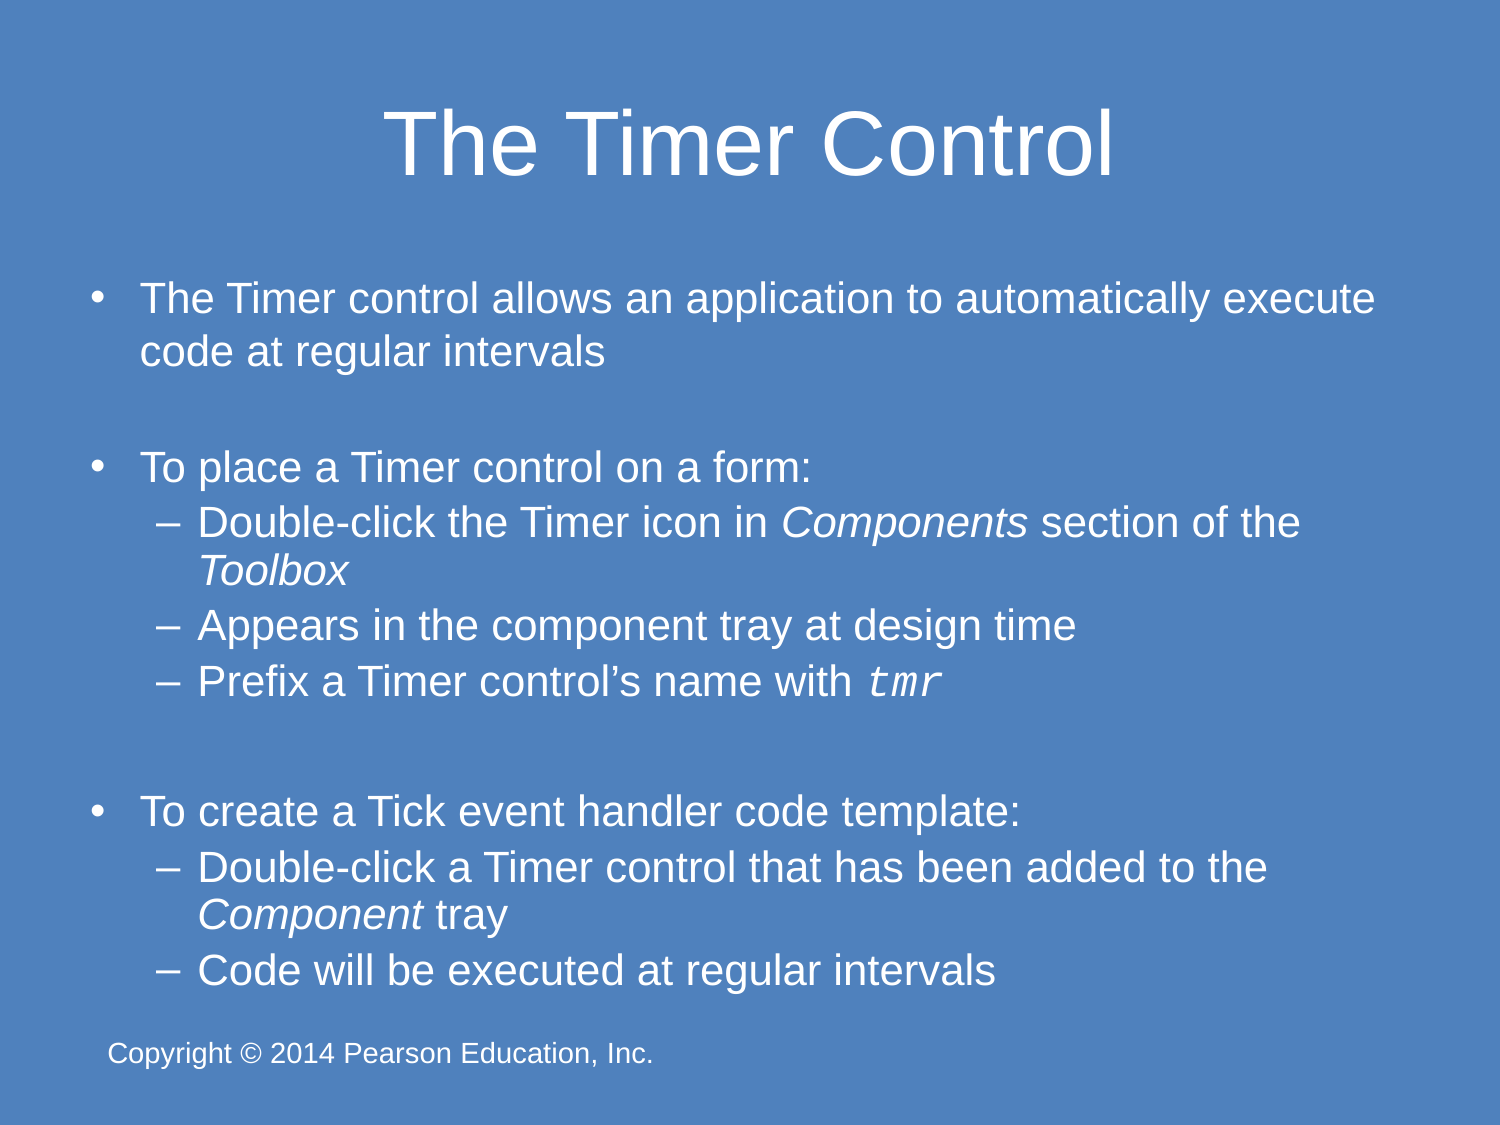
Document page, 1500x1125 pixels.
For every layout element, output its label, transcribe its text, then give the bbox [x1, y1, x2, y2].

list The Timer control allows an application to automatically execute code at regular intervals To place a Timer control on a form: Double-click the Timer icon in Components section of the Toolbox Appears in the component tray at design time Prefix a Timer control’s name with tmr To create a Tick event handler code template: Double-click a Timer control that has been added to the Component tray Code will be executed at regular intervals [75, 262, 1425, 1005]
title The Timer Control [75, 45, 1425, 233]
